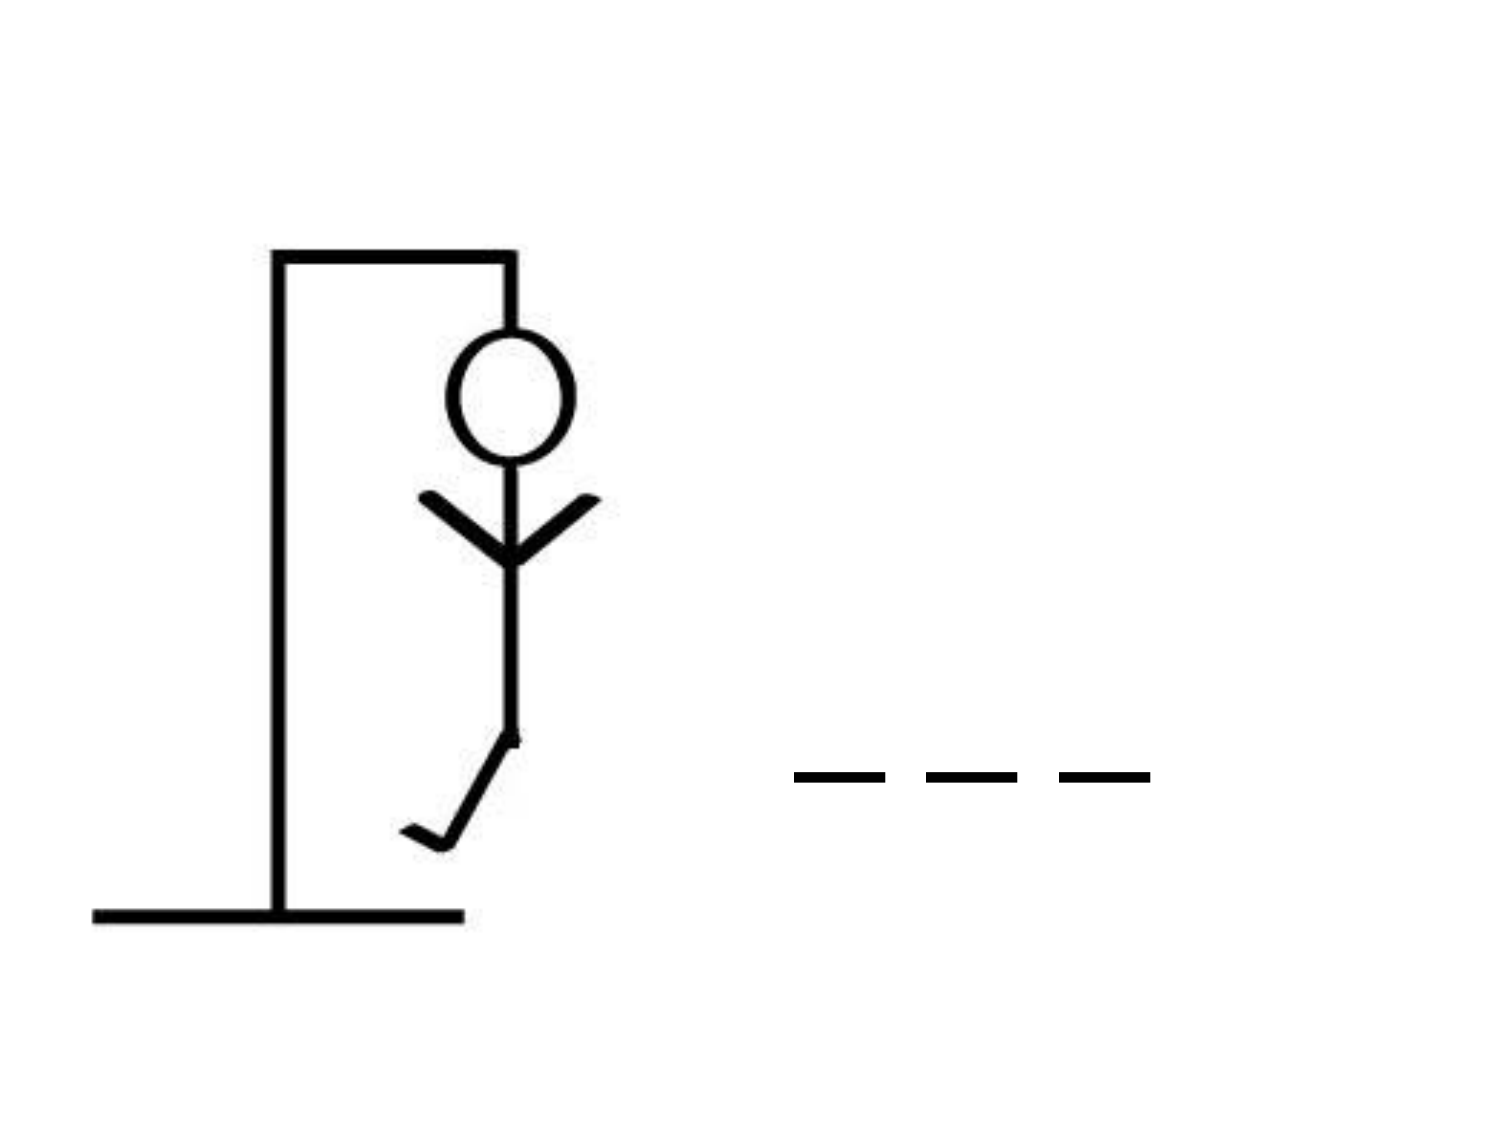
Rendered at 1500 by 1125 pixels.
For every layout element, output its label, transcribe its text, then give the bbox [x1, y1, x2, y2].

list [70, 198, 635, 953]
text_box _ _ _ [638, 527, 1325, 844]
